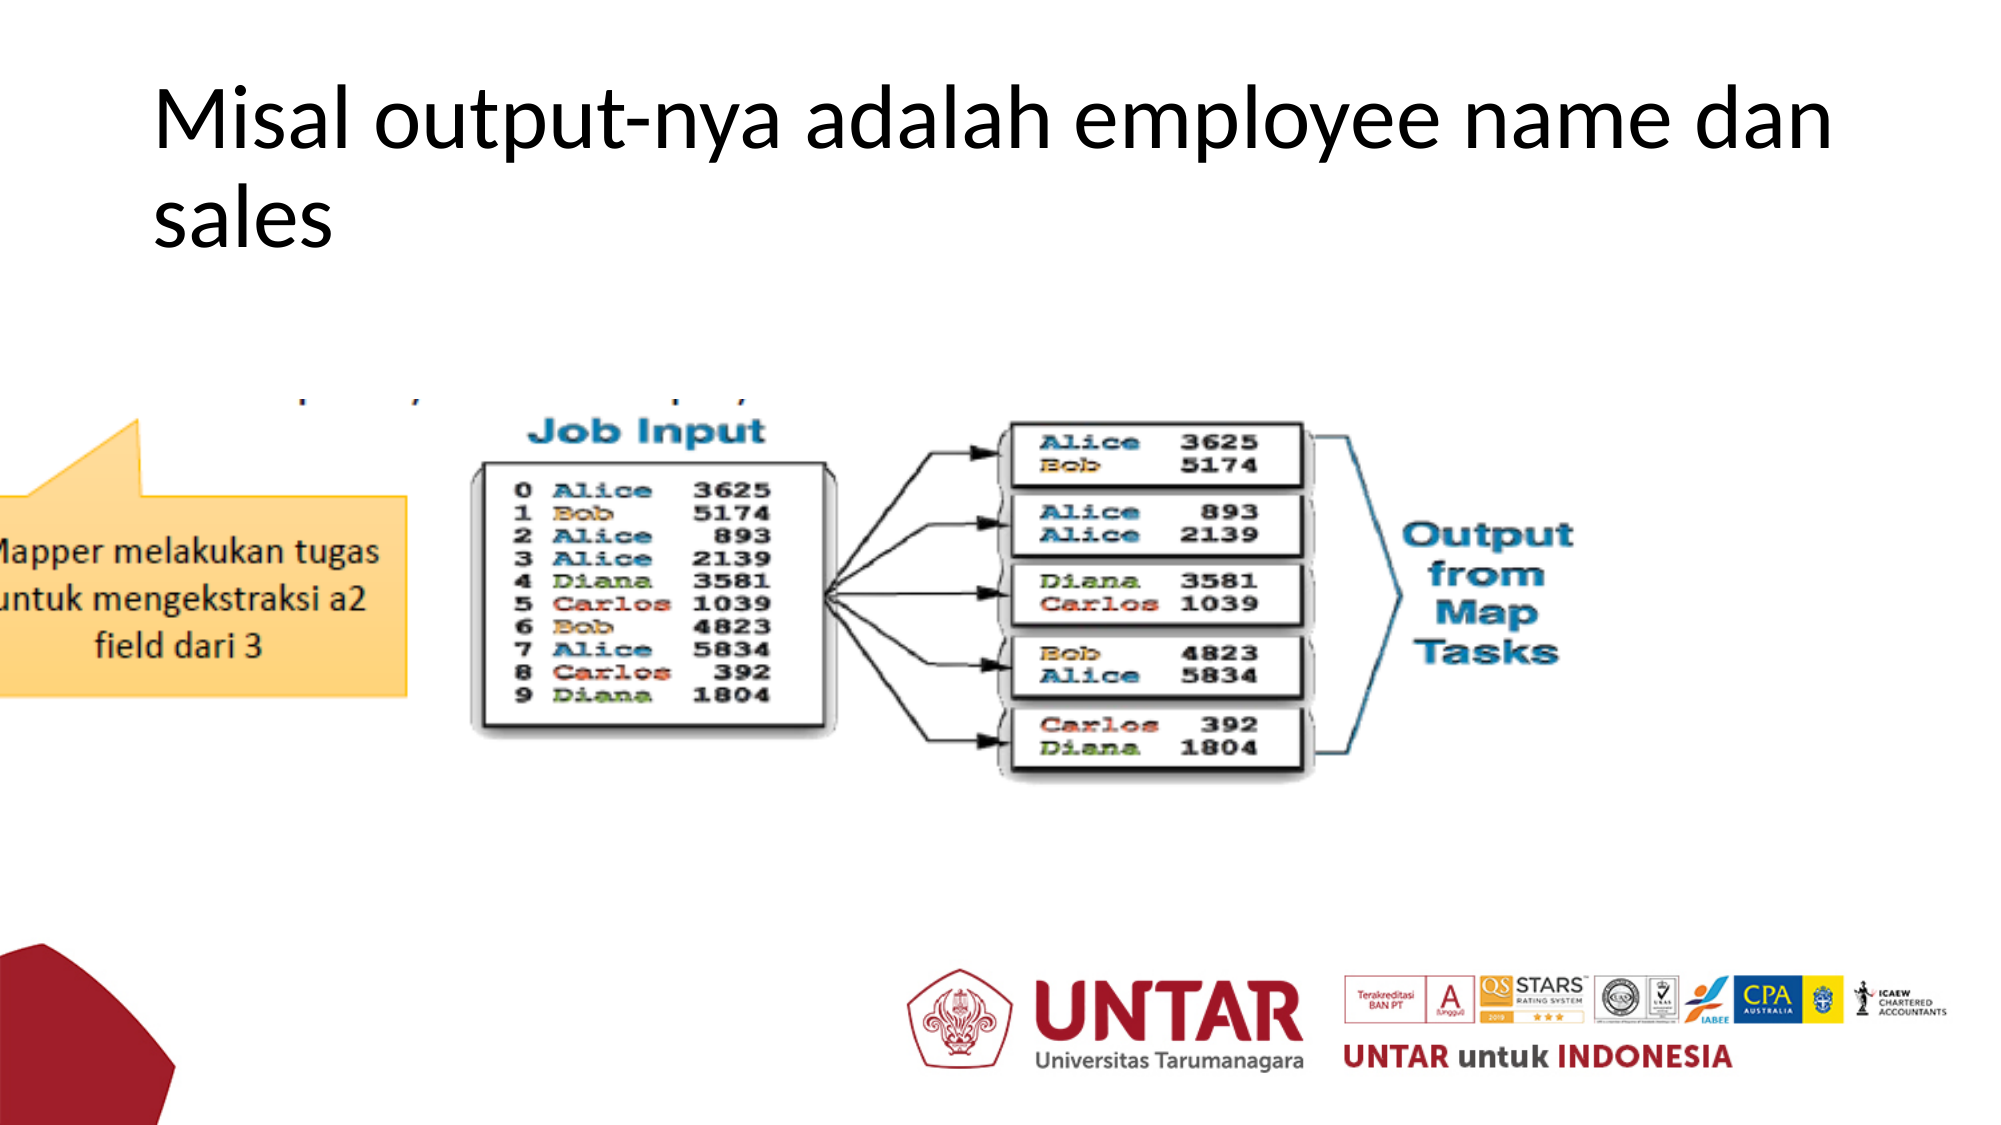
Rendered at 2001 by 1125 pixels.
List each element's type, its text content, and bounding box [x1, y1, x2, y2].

title Misal output-nya adalah employee name dan sales [137, 59, 1863, 278]
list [0, 399, 1610, 801]
picture [0, 0, 2001, 1125]
